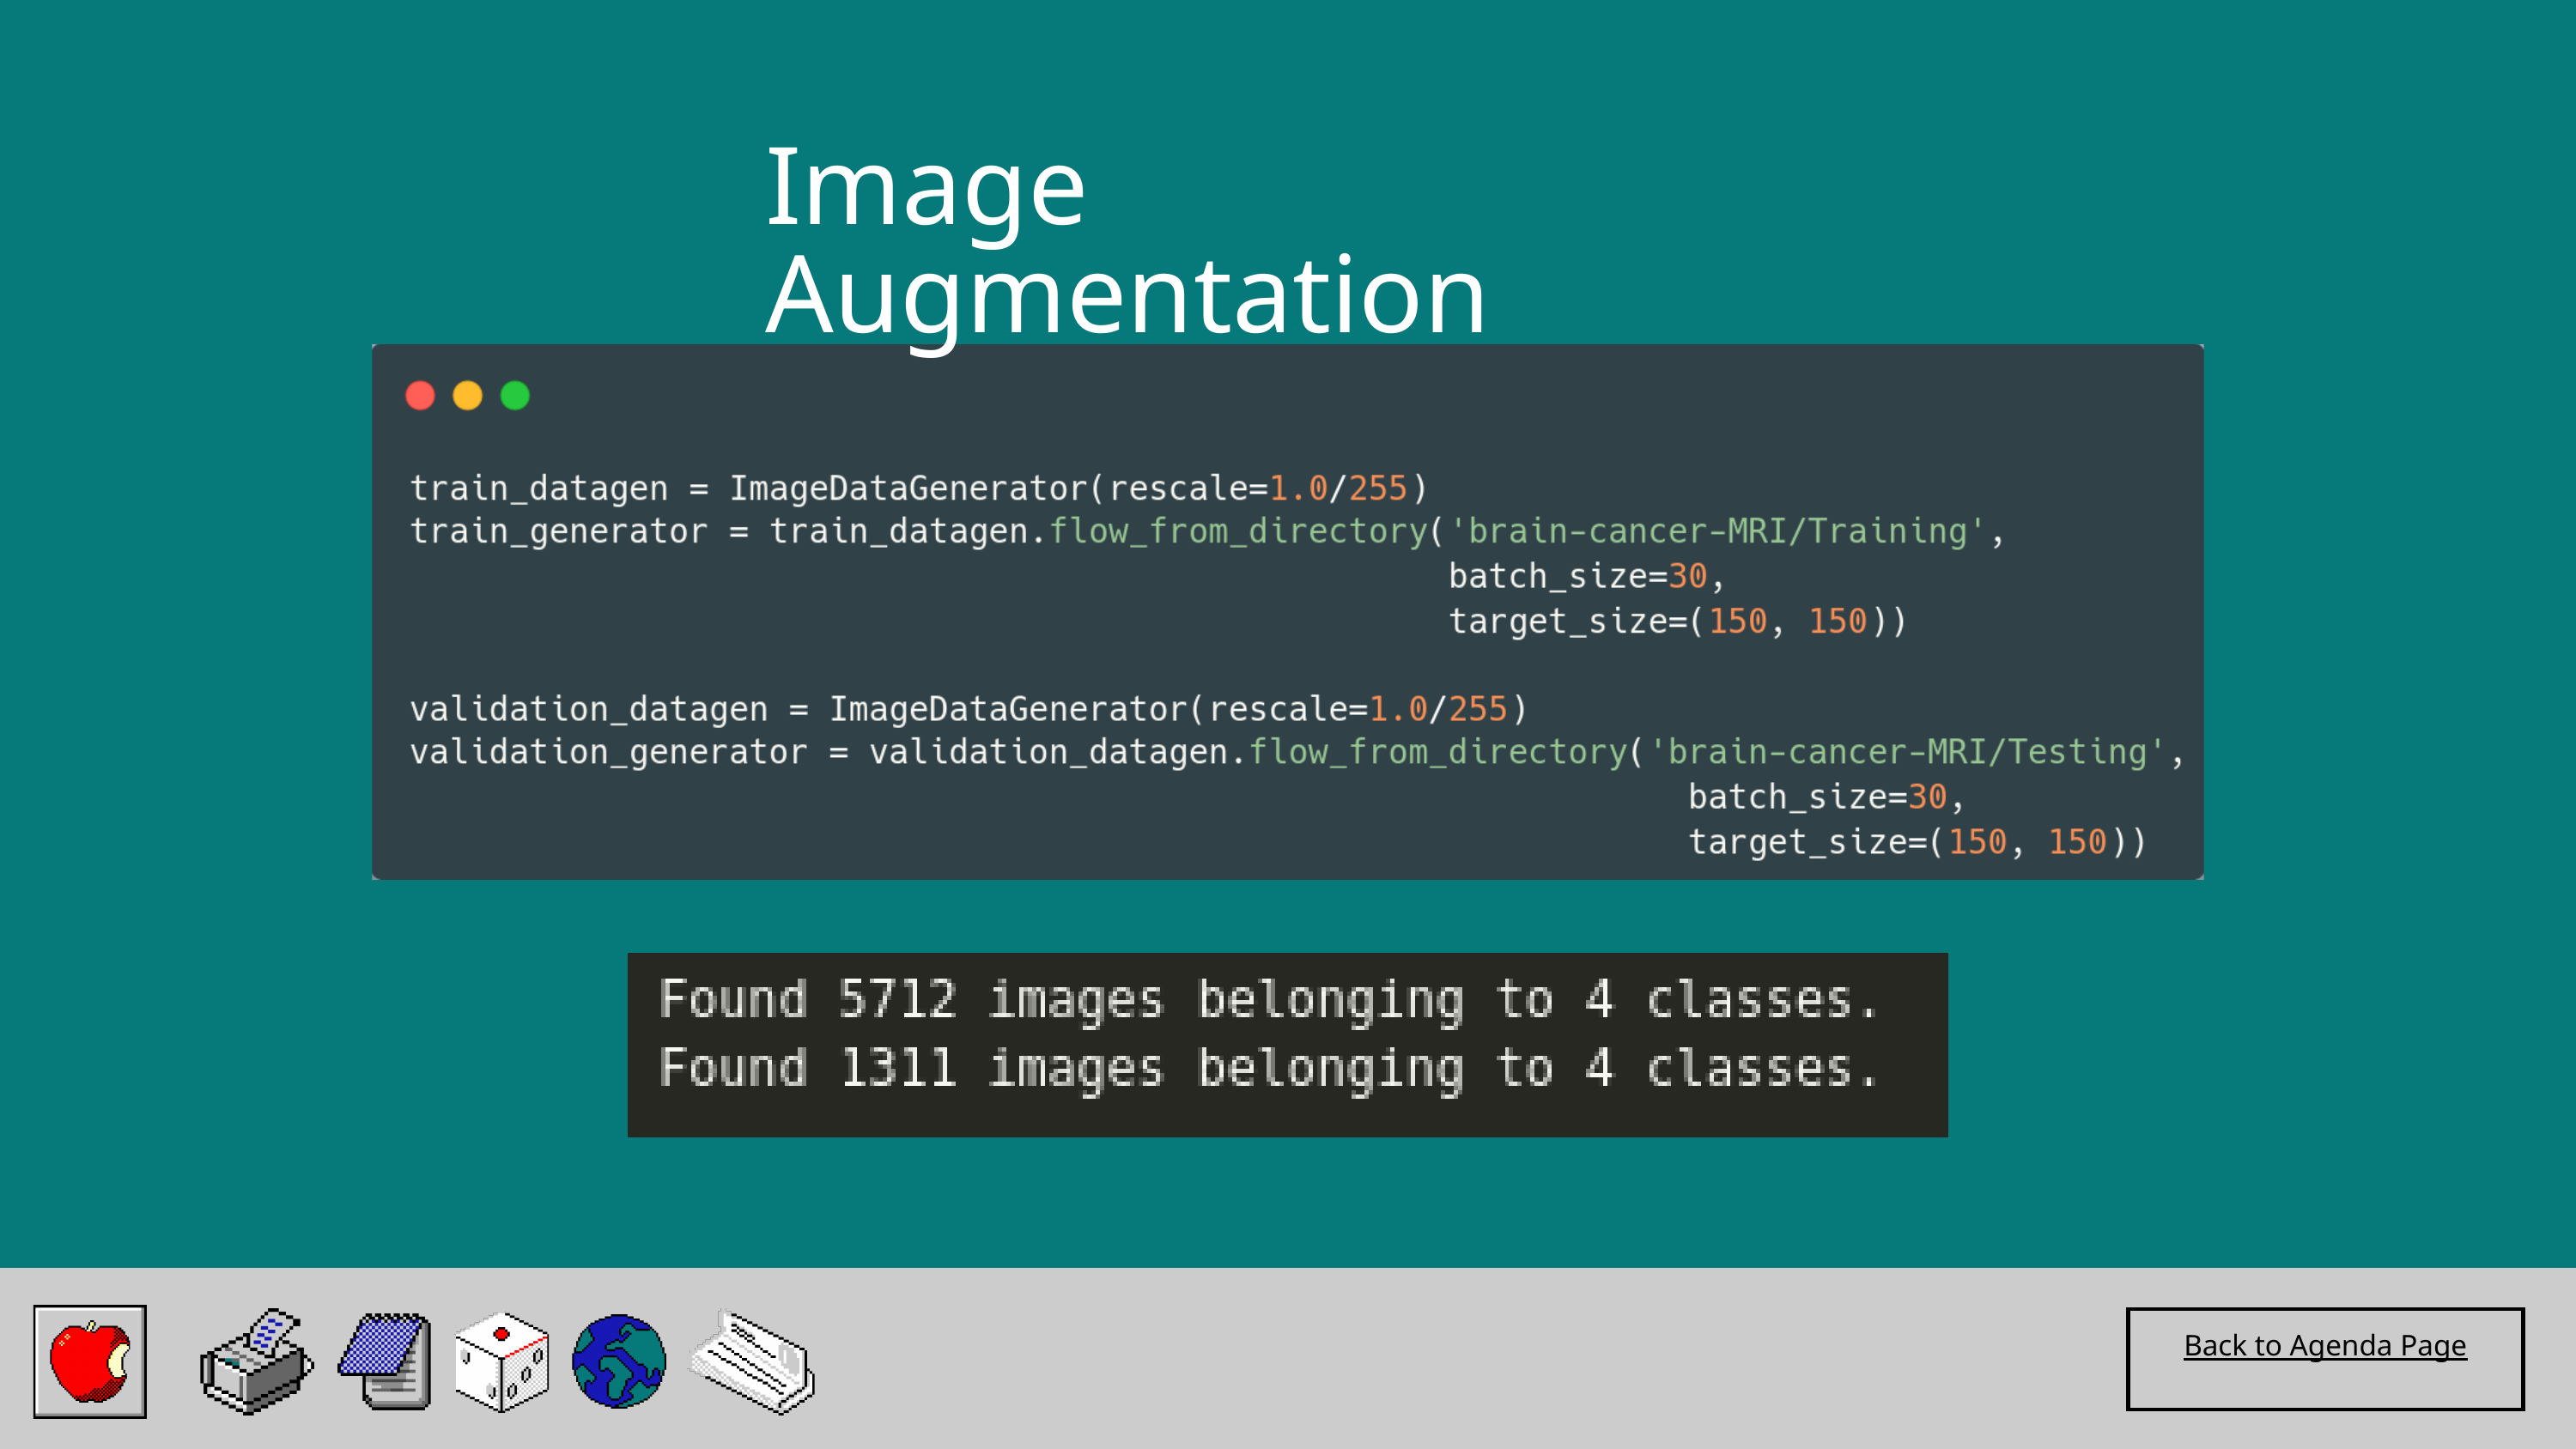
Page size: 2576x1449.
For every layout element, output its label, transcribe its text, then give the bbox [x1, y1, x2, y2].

text_box [372, 344, 2204, 880]
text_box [0, 1274, 2576, 1449]
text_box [2128, 1308, 2524, 1410]
text_box Image Augmentation [765, 138, 1811, 354]
text_box [628, 953, 1948, 1137]
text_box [33, 1304, 148, 1419]
